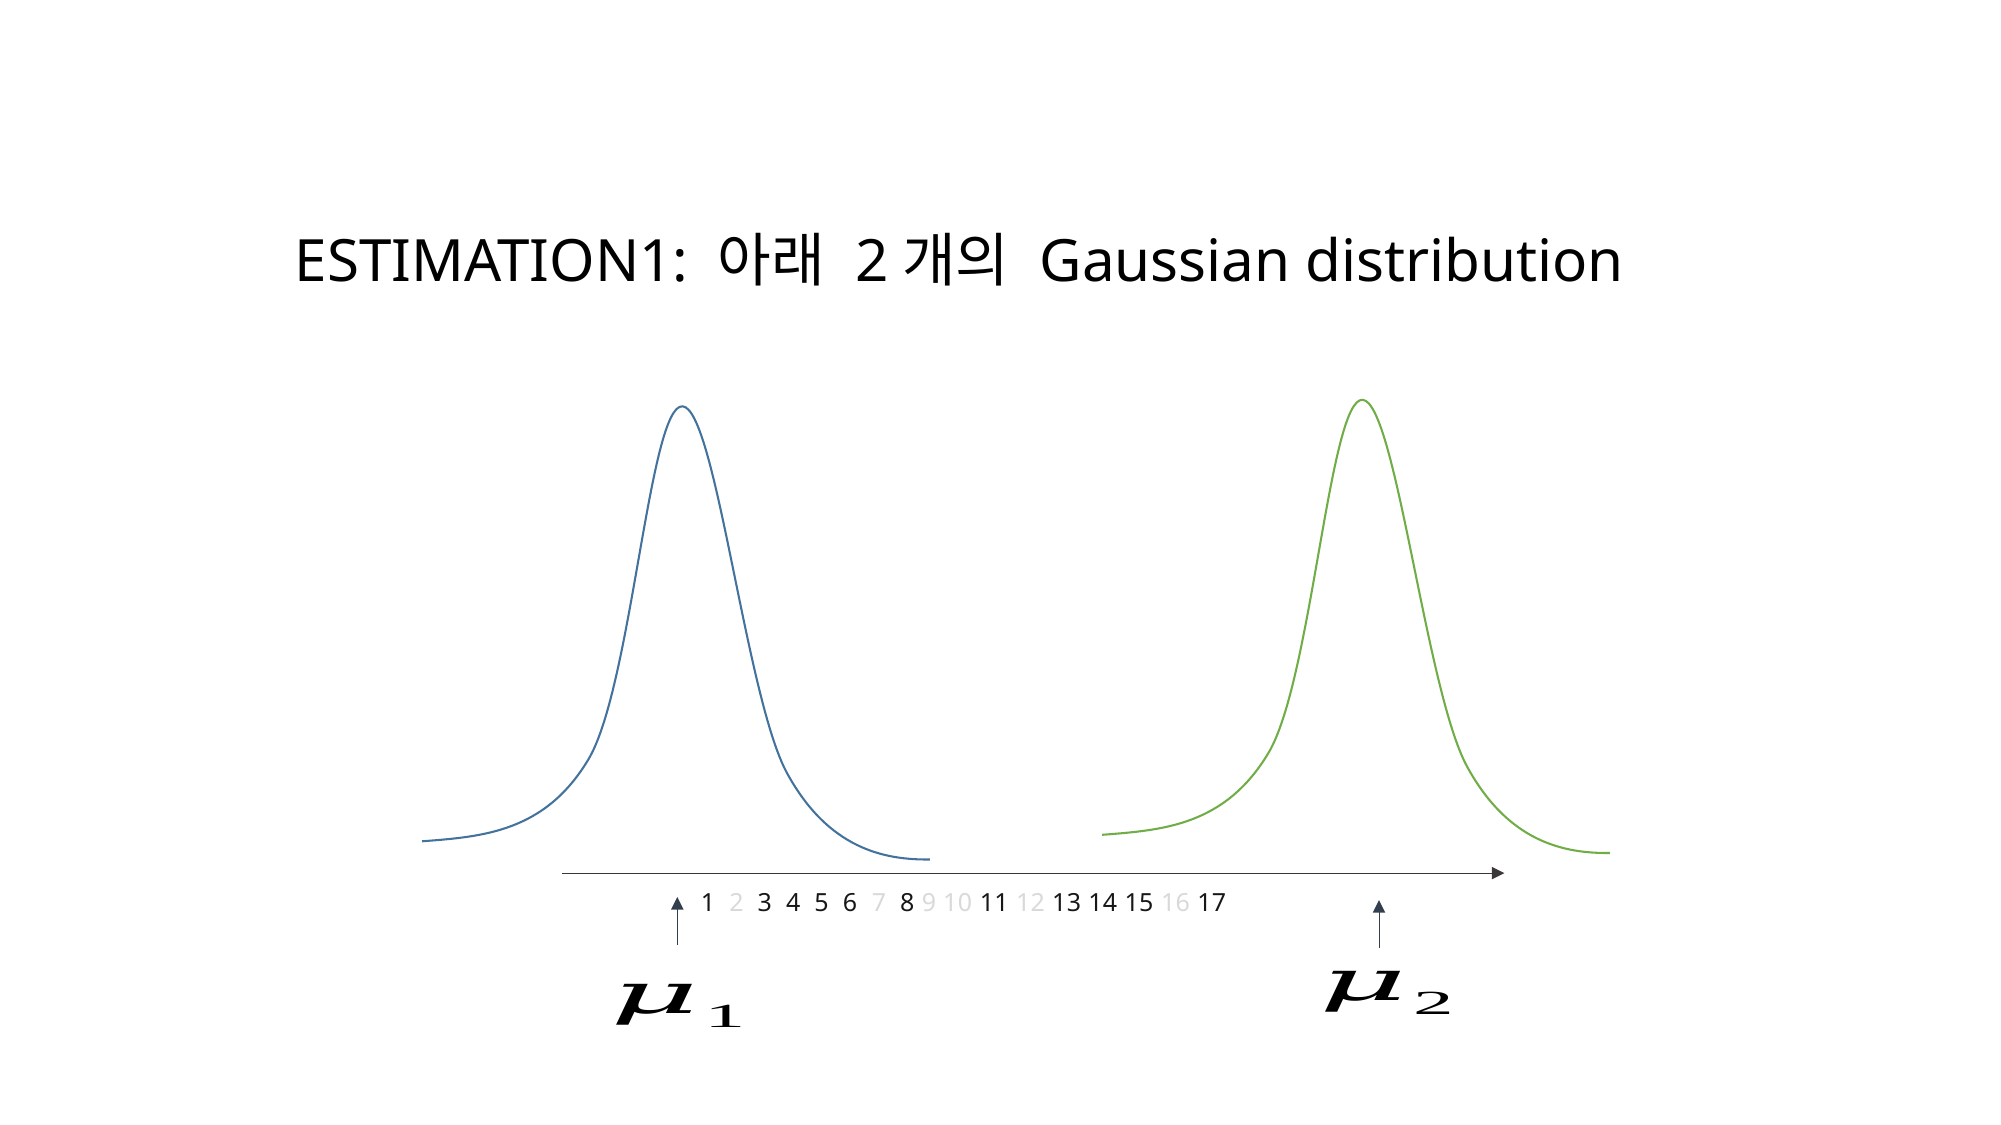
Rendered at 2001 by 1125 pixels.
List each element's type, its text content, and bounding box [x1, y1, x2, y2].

text_box ESTIMATION1: 아래 2개의 Gaussian distribution [280, 215, 1639, 301]
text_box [422, 399, 1610, 949]
